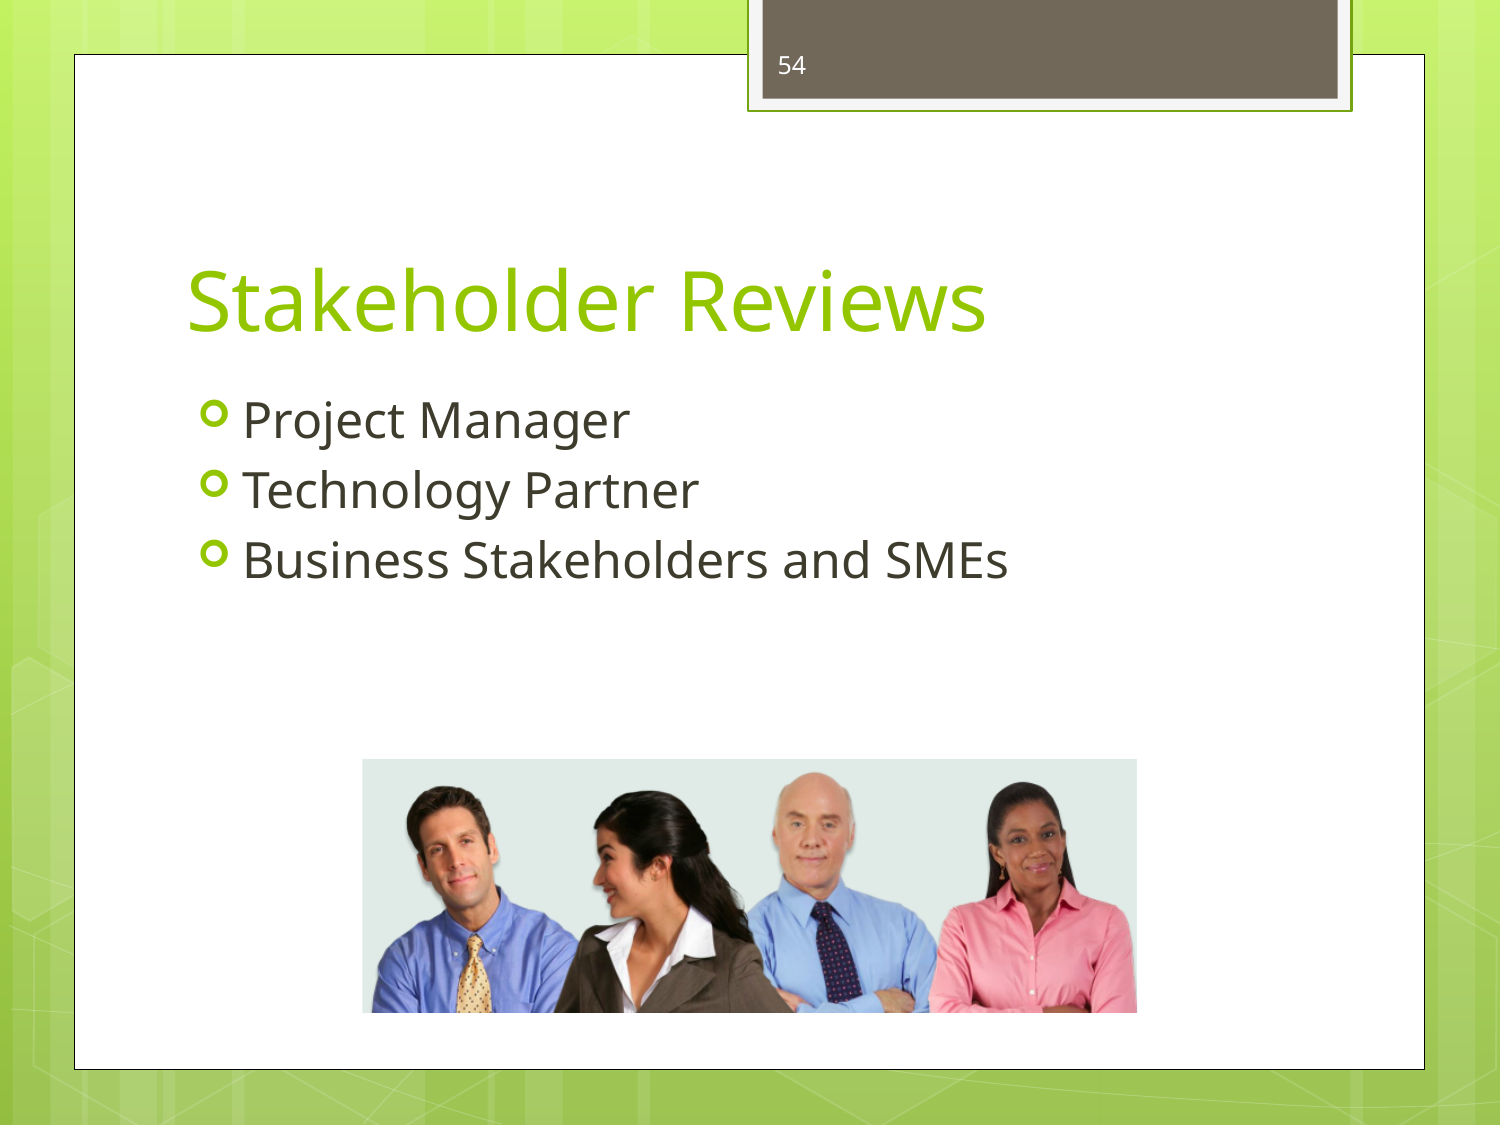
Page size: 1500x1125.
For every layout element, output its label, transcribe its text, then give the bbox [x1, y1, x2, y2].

list Project Manager Technology Partner Business Stakeholders and SMEs [171, 381, 1283, 957]
title Stakeholder Reviews [171, 168, 1324, 357]
slide_number 54 [762, 36, 982, 97]
picture [362, 758, 1138, 1013]
